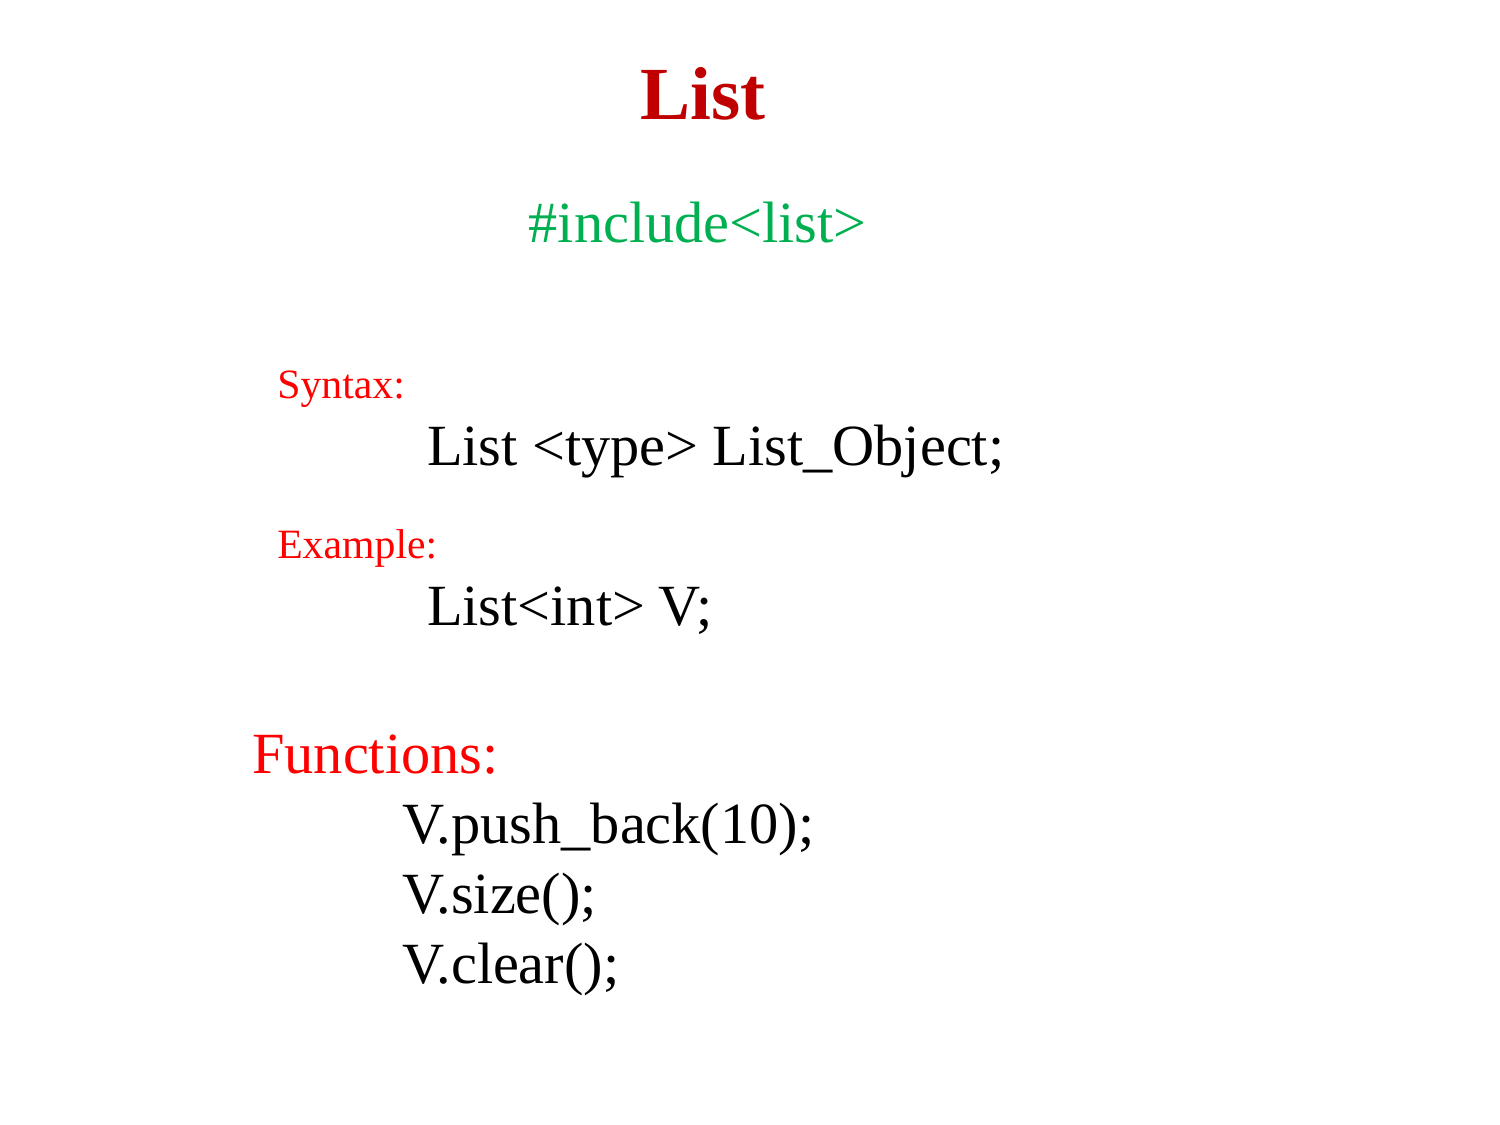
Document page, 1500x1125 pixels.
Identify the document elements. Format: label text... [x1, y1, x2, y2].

text_box #include<list> [514, 176, 882, 262]
text_box List [625, 37, 781, 143]
text_box Syntax: List <type> List_Object; Example: List<int> V; [262, 349, 1150, 637]
text_box Functions: V.push_back(10); V.size(); V.clear(); [237, 637, 1400, 1125]
